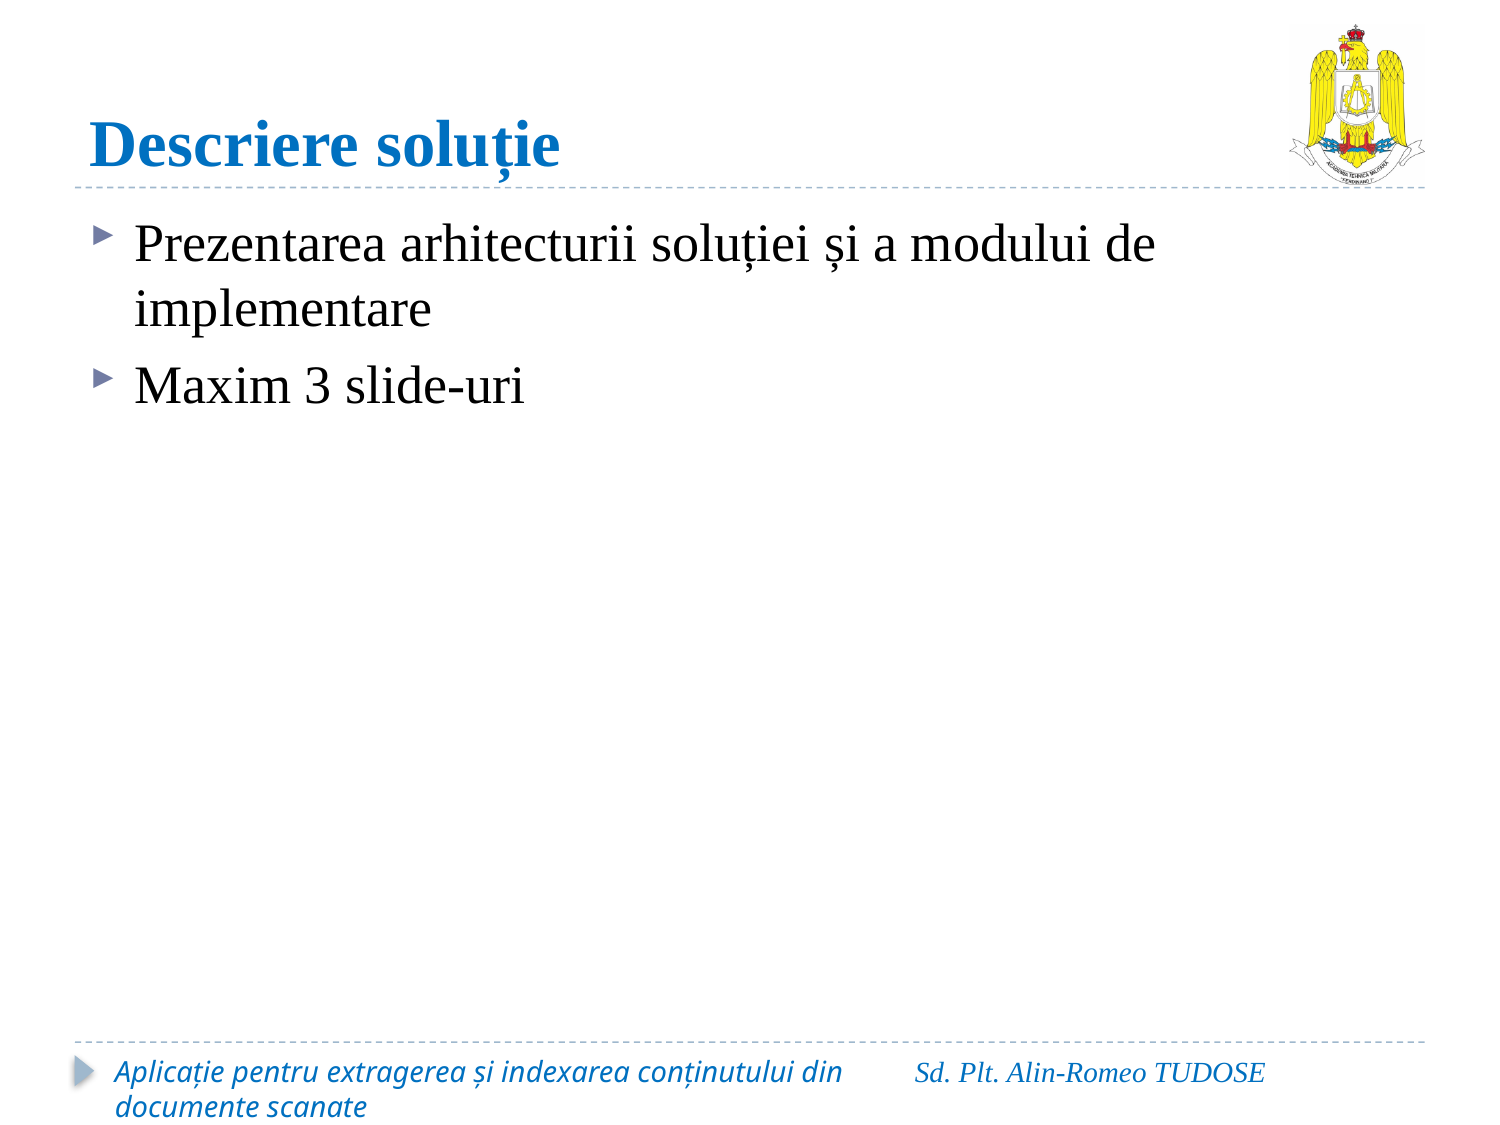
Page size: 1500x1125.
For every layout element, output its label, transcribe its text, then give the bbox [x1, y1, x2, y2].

text_box Aplicație pentru extragerea și indexarea conținutului din documente scanate [99, 1046, 875, 1125]
list Prezentarea arhitecturii soluției și a modului de implementare Maxim 3 slide-uri [75, 200, 1425, 1010]
text_box Sd. Plt. Alin-Romeo TUDOSE [900, 1046, 1432, 1096]
title Descriere soluție [75, 24, 1425, 188]
